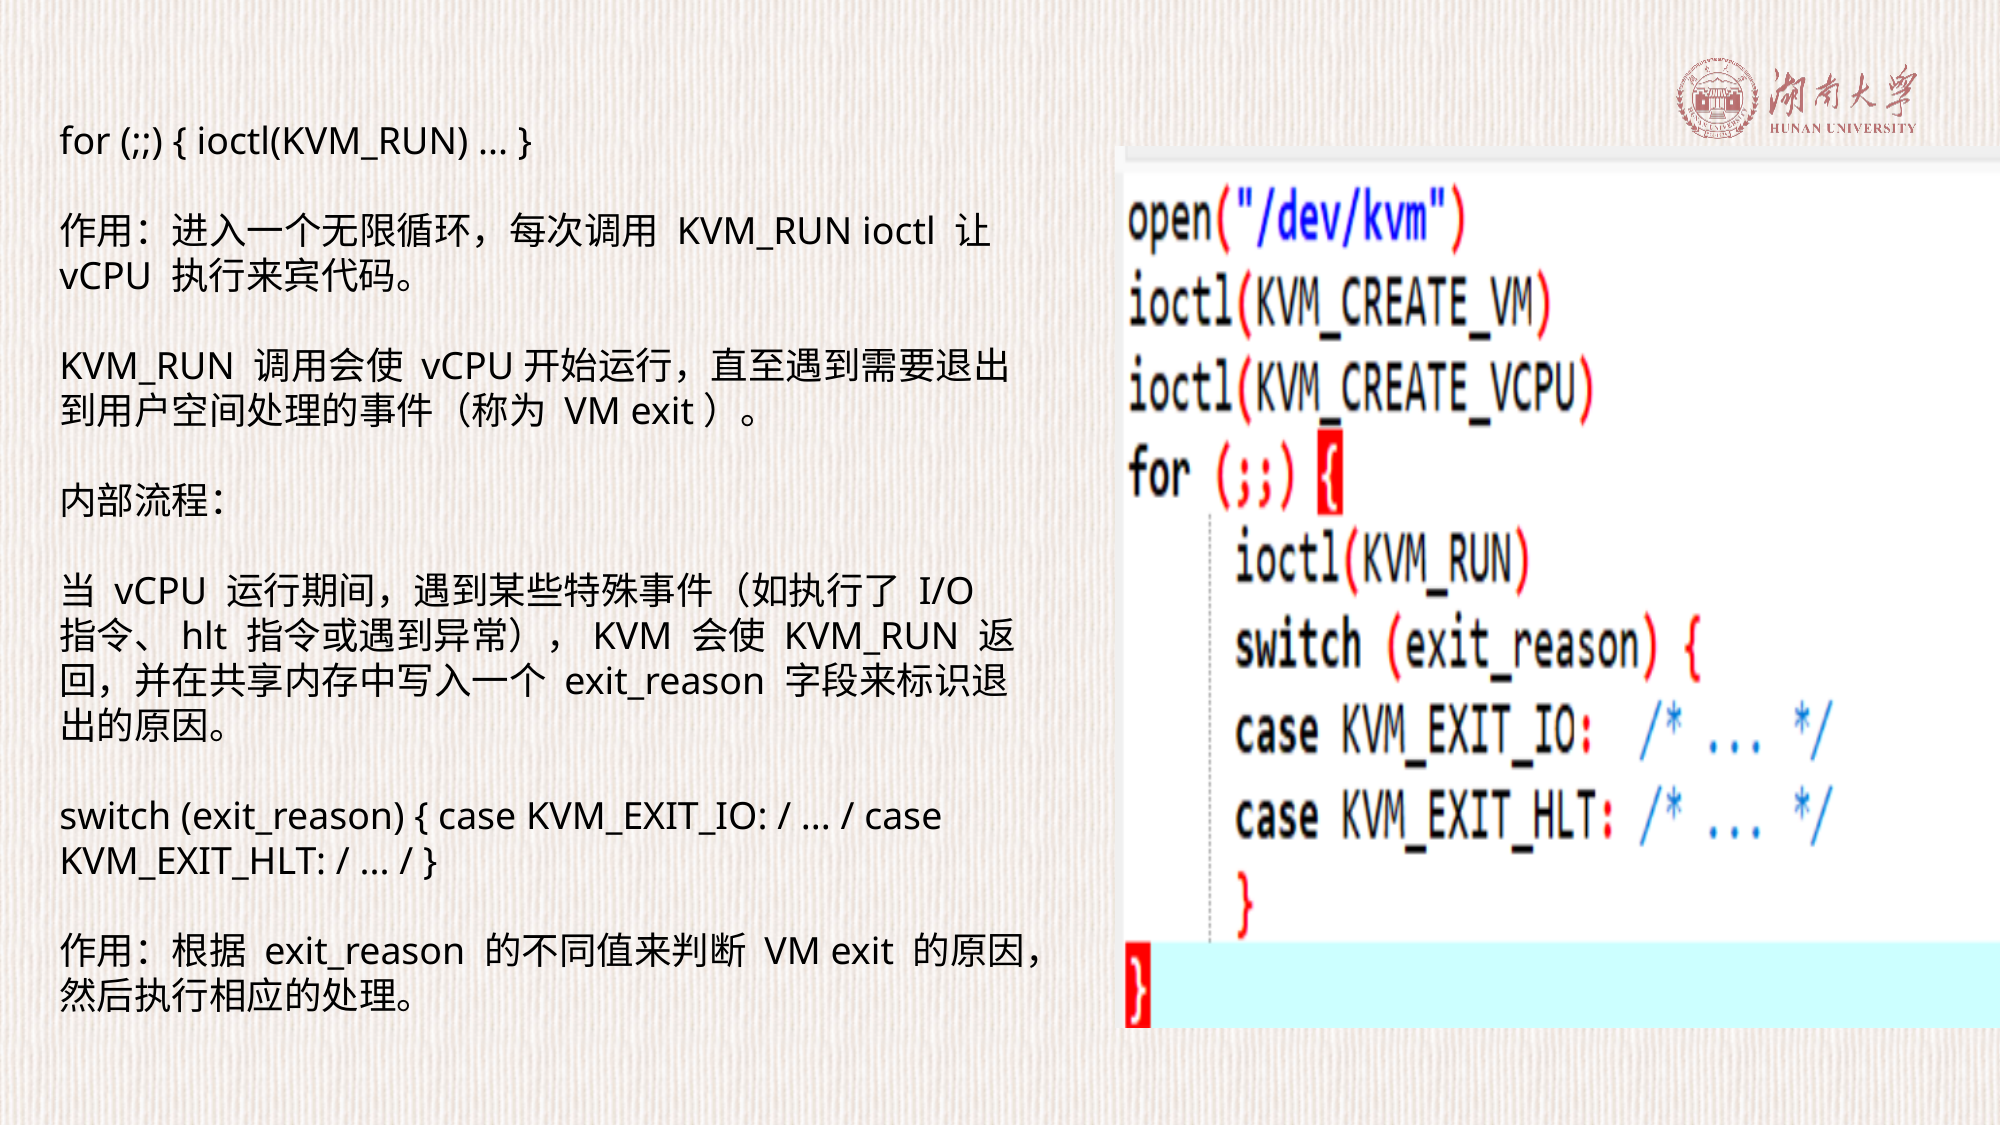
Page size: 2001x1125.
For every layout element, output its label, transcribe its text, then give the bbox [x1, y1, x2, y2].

picture [1115, 51, 2000, 1028]
text_box for (;;) { ioctl(KVM_RUN) ... } 作用：进入一个无限循环，每次调用 KVM_RUN ioctl 让 vCPU 执行来宾代码。 KVM_RUN 调用会使 vCPU开始运行，直至遇到需要退出到用户空间处理的事件（称为 VM exit）。 内部流程： 当 vCPU 运行期间，遇到某些特殊事件（如执行了 I/O 指令、hlt 指令或遇到异常），KVM 会使 KVM_RUN 返回，并在共享内存中写入一个 exit_reason 字段来标识退出的原因。 switch (exit_reason) { case KVM_EXIT_IO: / ... / case KVM_EXIT_HLT: / ... / } 作用：根据 exit_reason 的不同值来判断 VM exit 的原因，然后执行相应的处理。 [44, 109, 1045, 1025]
